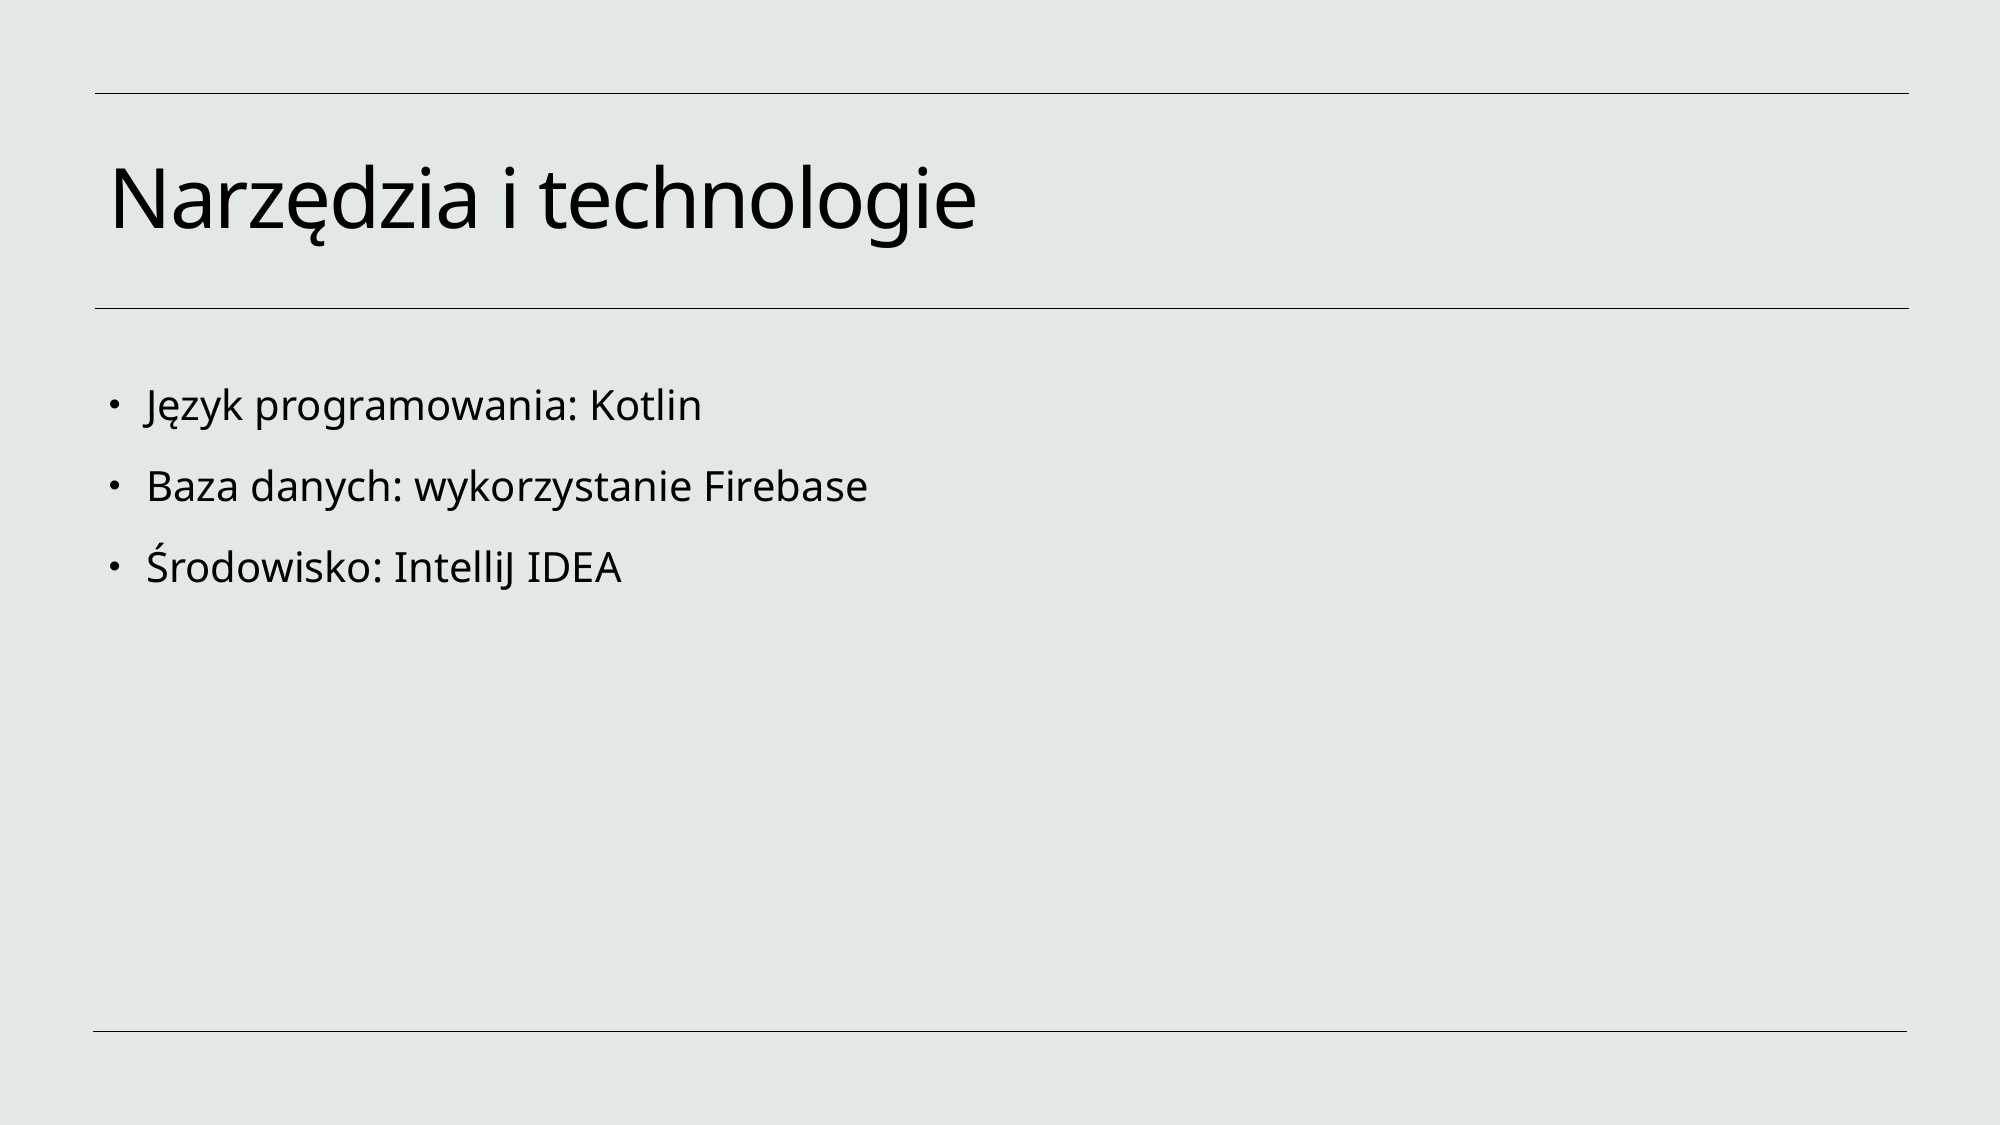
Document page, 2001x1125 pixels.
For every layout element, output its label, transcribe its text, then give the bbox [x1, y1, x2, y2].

list Język programowania: Kotlin Baza danych: wykorzystanie Firebase Środowisko: IntelliJ IDEA [93, 361, 1908, 983]
title Narzędzia i technologie [93, 113, 1907, 291]
